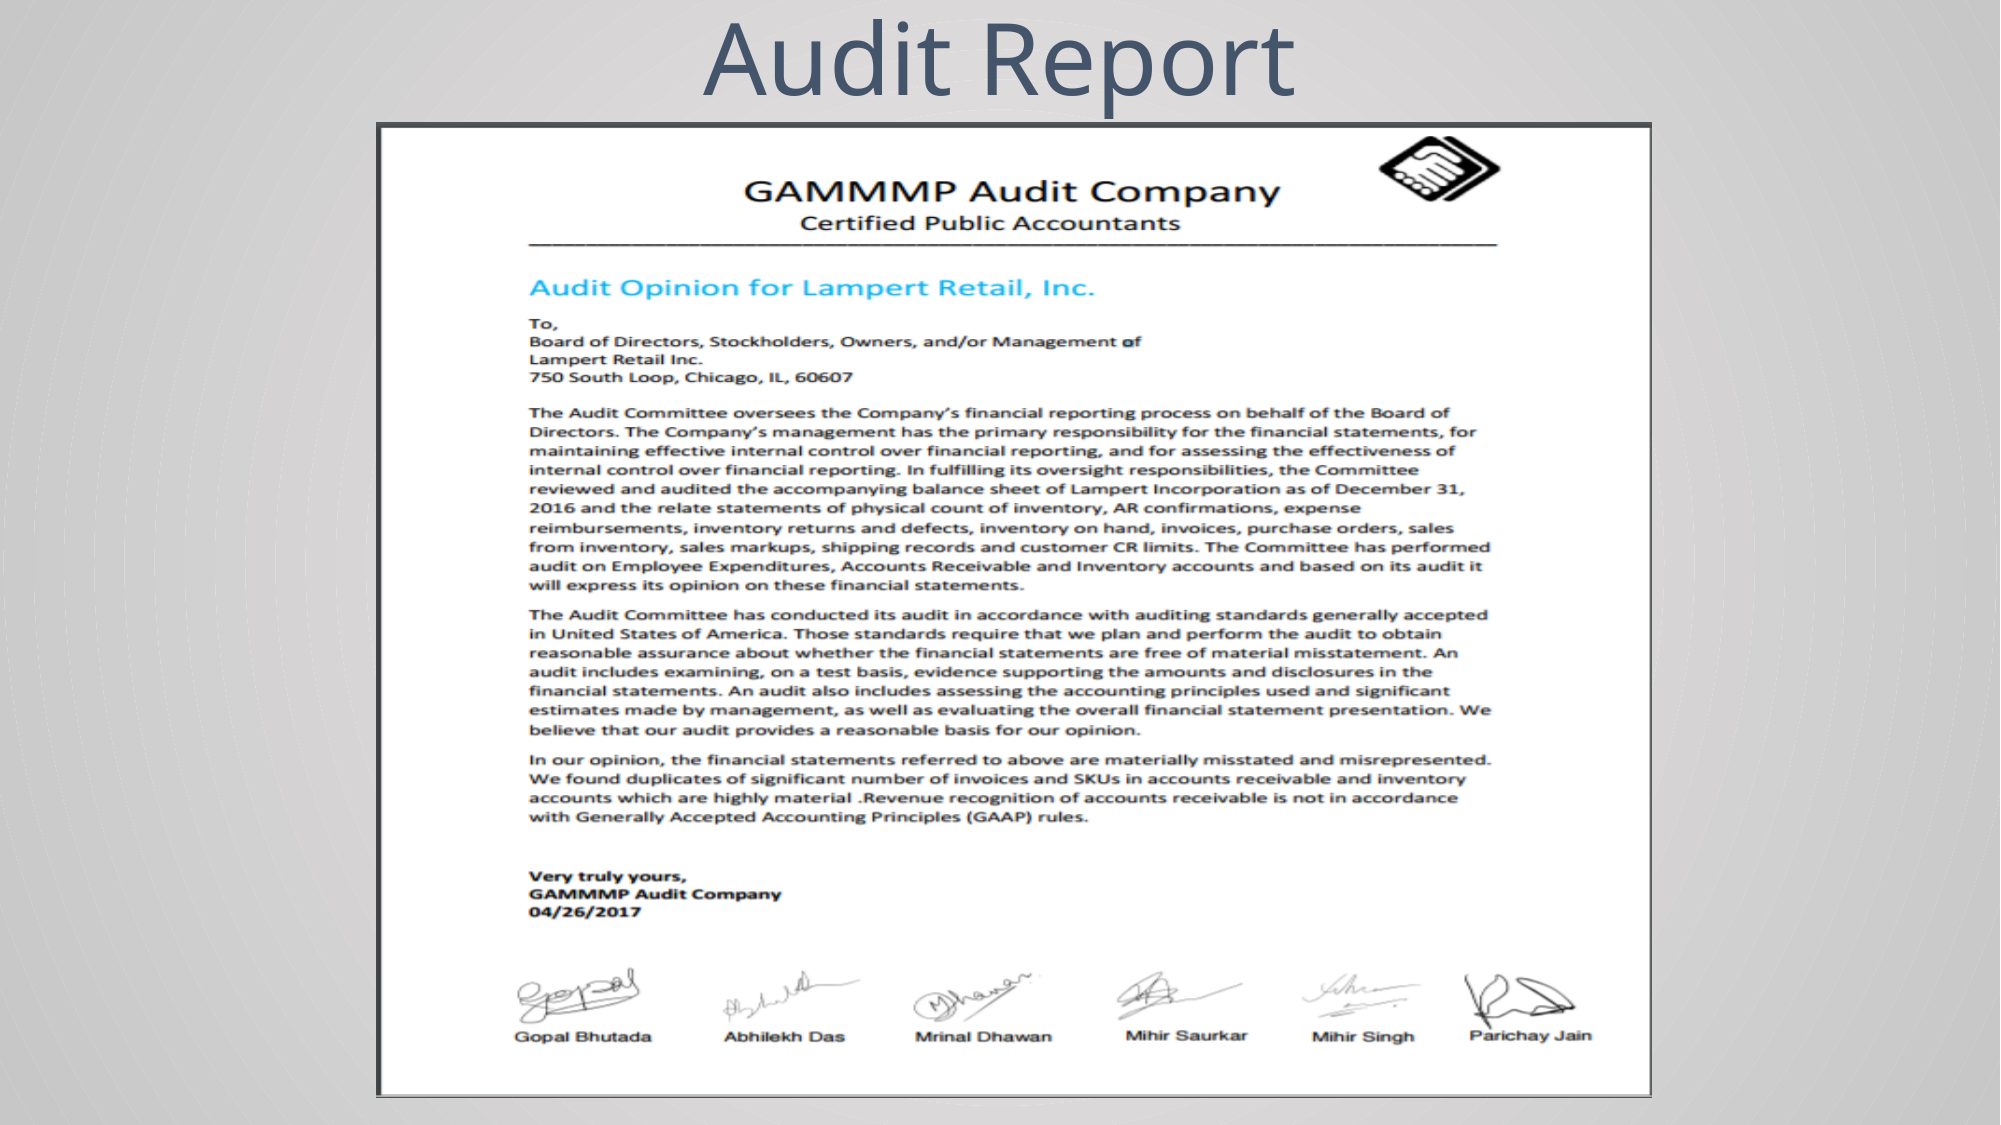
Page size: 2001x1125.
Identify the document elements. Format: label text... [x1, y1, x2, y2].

picture [376, 122, 1652, 1098]
title Audit Report [99, 0, 1900, 123]
